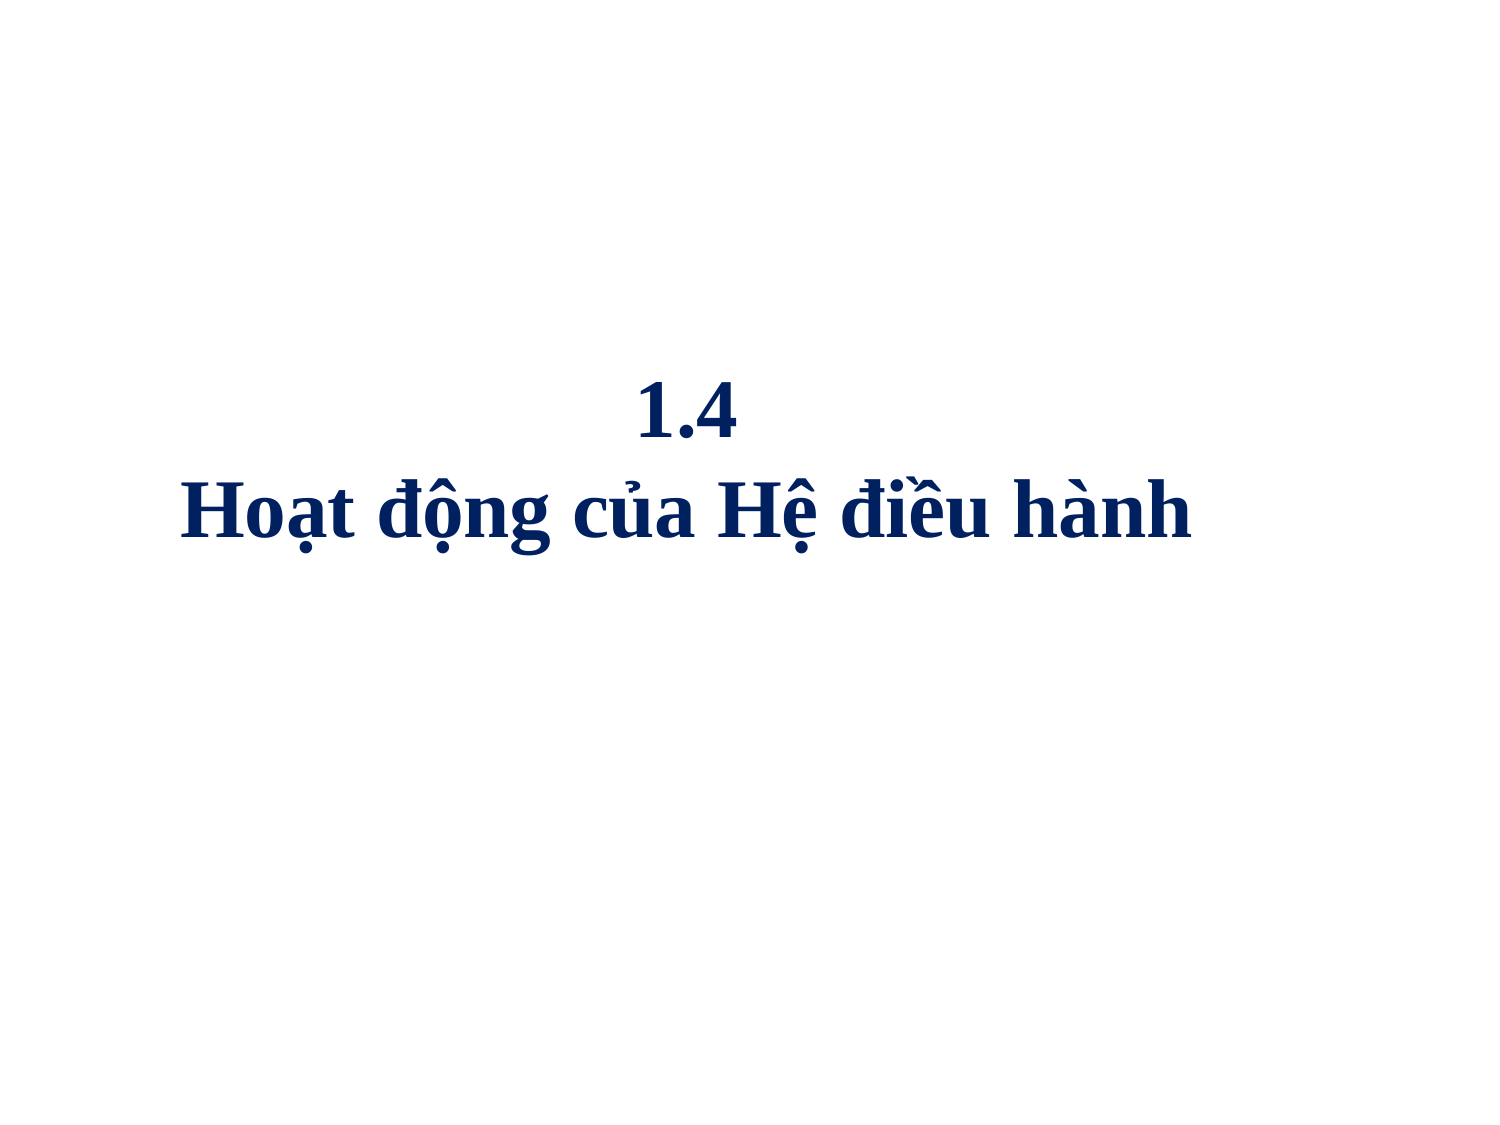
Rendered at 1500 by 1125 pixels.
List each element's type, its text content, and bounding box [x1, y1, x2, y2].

text_box 1.4 Hoạt động của Hệ điều hành [112, 352, 1260, 555]
